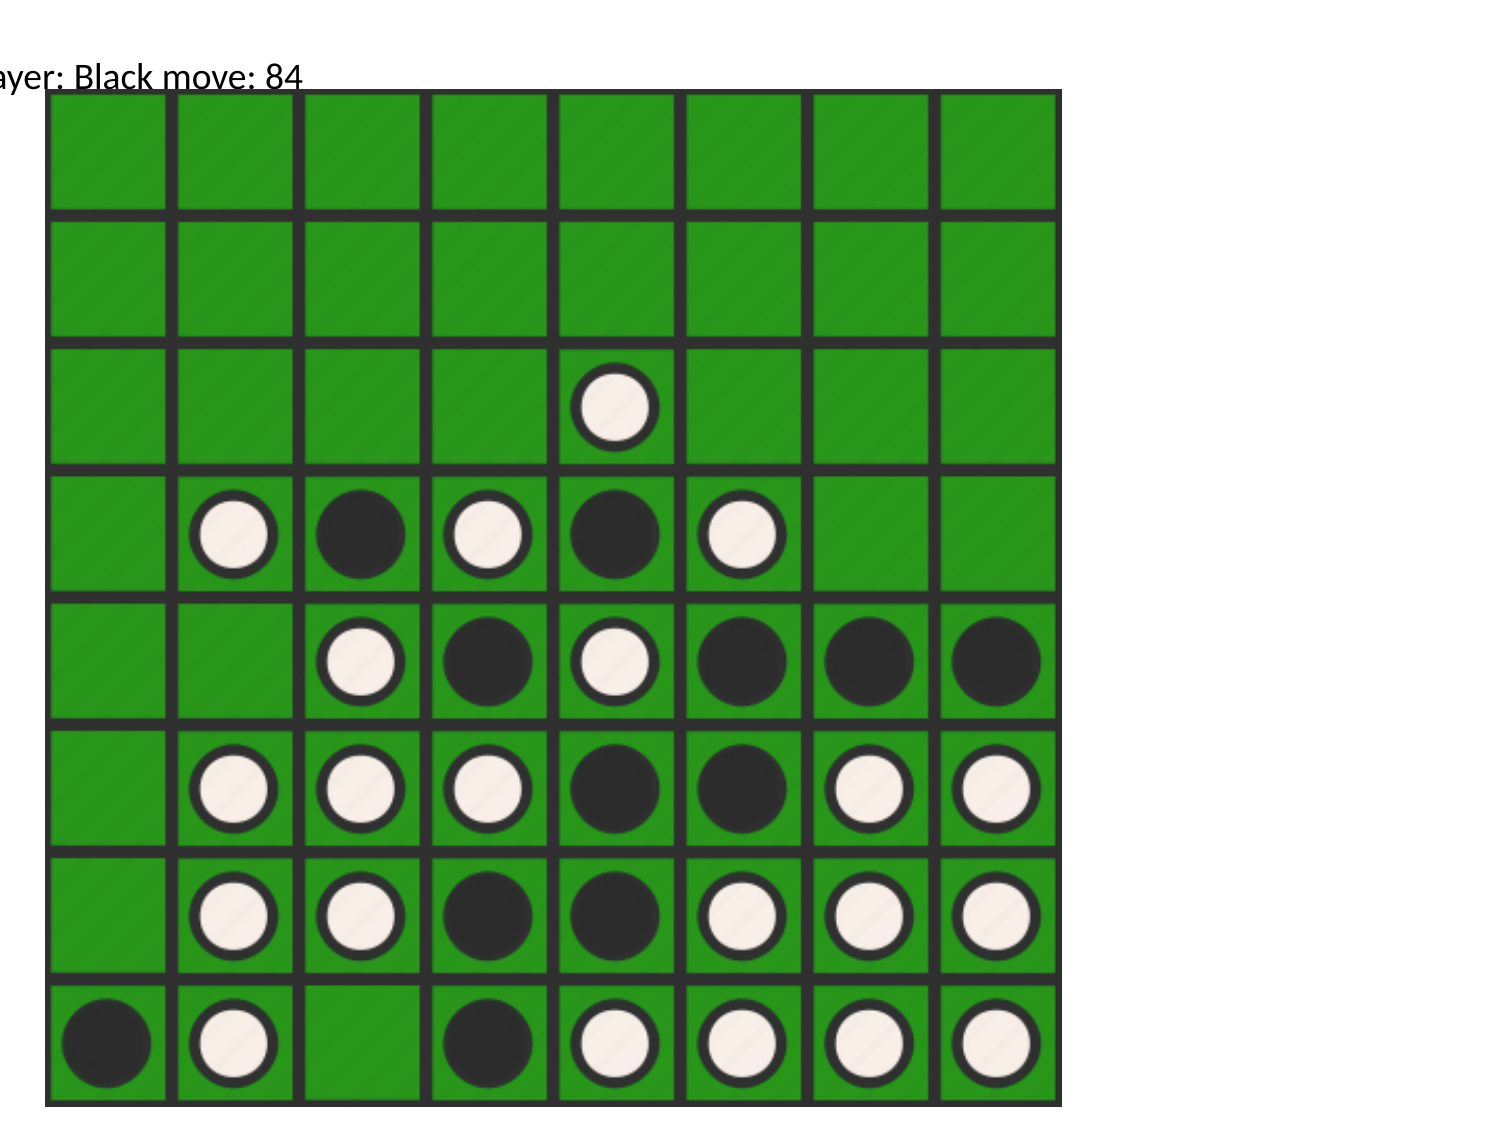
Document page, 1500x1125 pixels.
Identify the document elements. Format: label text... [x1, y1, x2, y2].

picture [44, 89, 1062, 1107]
text_box turn: 29 player: Black move: 84 [0, 44, 319, 105]
